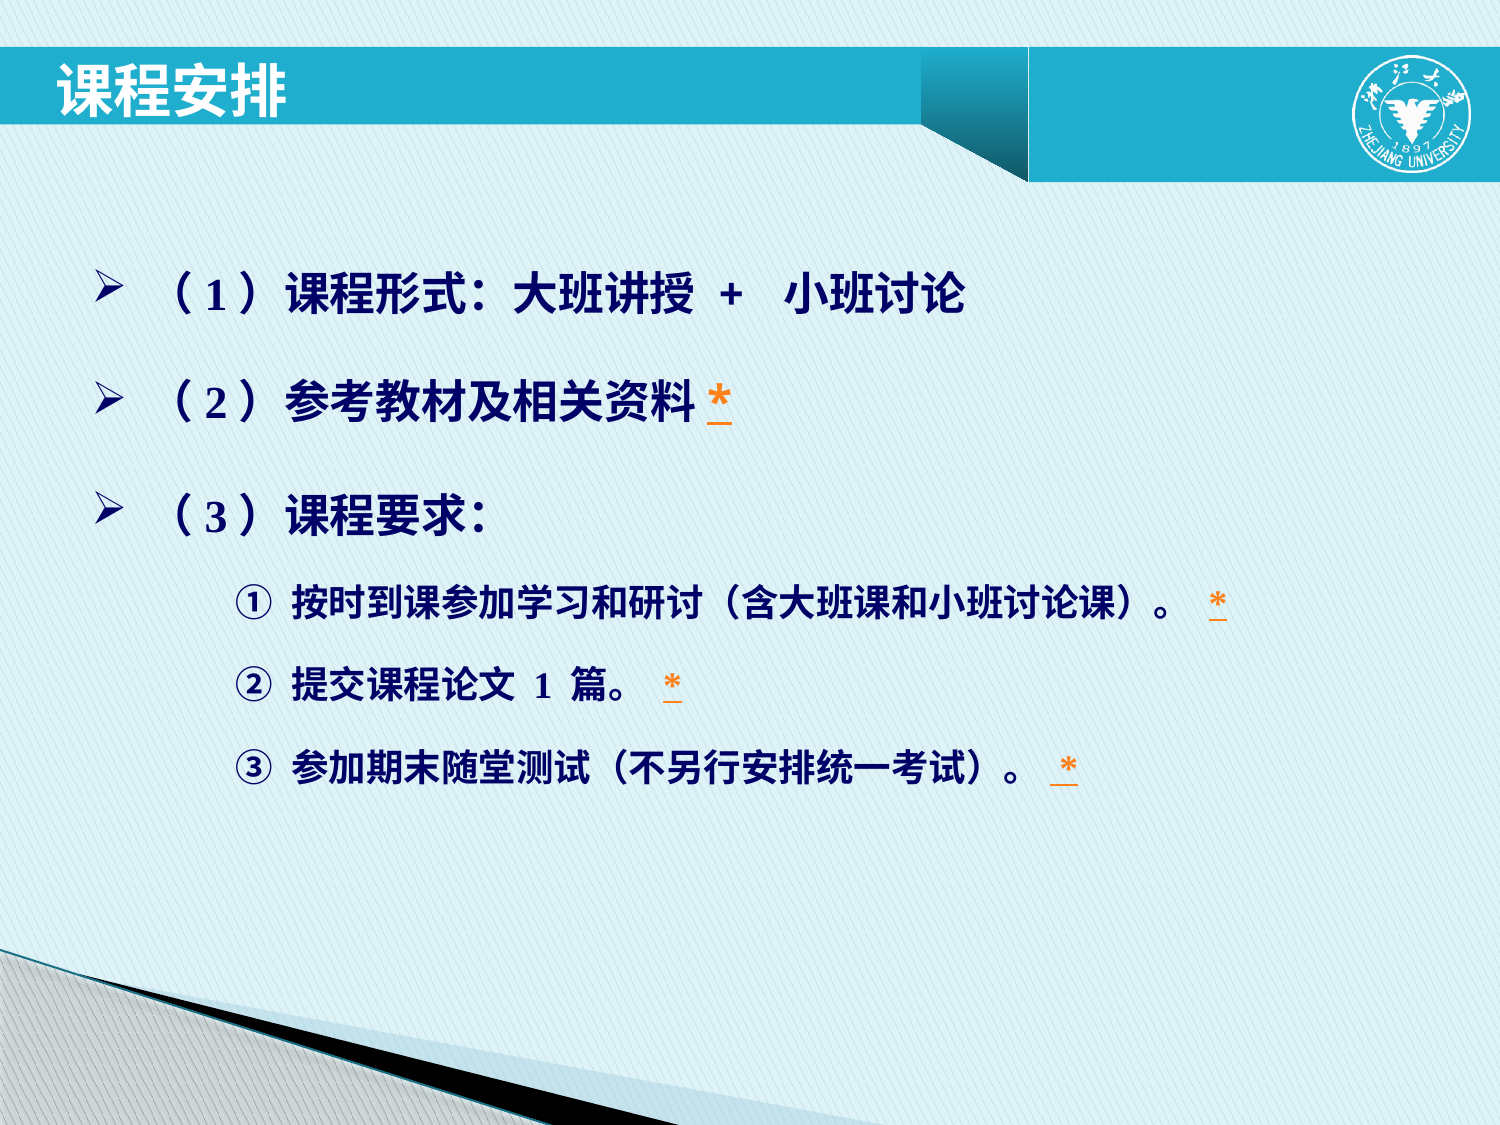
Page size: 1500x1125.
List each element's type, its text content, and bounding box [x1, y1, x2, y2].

picture [1352, 55, 1471, 173]
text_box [0, 46, 1500, 183]
text_box （1）课程形式：大班讲授 + 小班讨论 （2）参考教材及相关资料* （3）课程要求： ① 按时到课参加学习和研讨（含大班课和小班讨论课）。 * ② 提交课程论文 1 篇。 * ③ 参加期末随堂测试（不另行安排统一考试）。 * [76, 243, 1412, 913]
